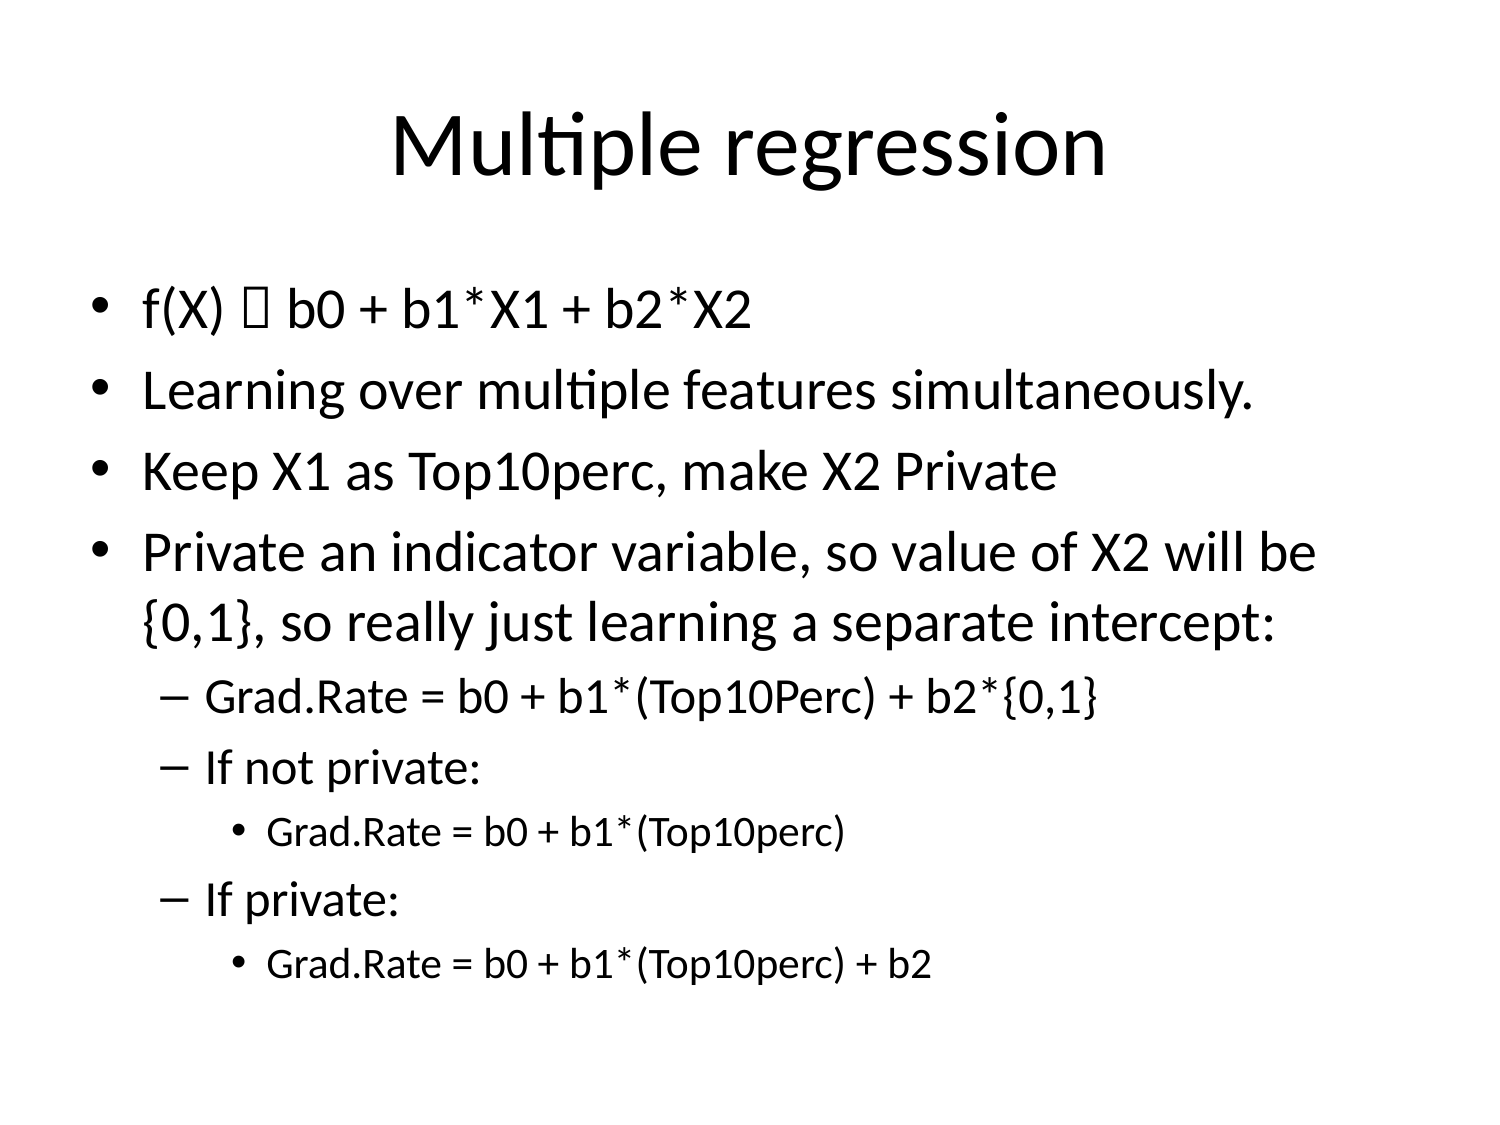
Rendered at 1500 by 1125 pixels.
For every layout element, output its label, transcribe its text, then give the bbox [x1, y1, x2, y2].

list f(X)  b0 + b1*X1 + b2*X2 Learning over multiple features simultaneously. Keep X1 as Top10perc, make X2 Private Private an indicator variable, so value of X2 will be {0,1}, so really just learning a separate intercept: Grad.Rate = b0 + b1*(Top10Perc) + b2*{0,1} If not private: Grad.Rate = b0 + b1*(Top10perc) If private: Grad.Rate = b0 + b1*(Top10perc) + b2 [75, 262, 1425, 1005]
title Multiple regression [75, 45, 1425, 233]
